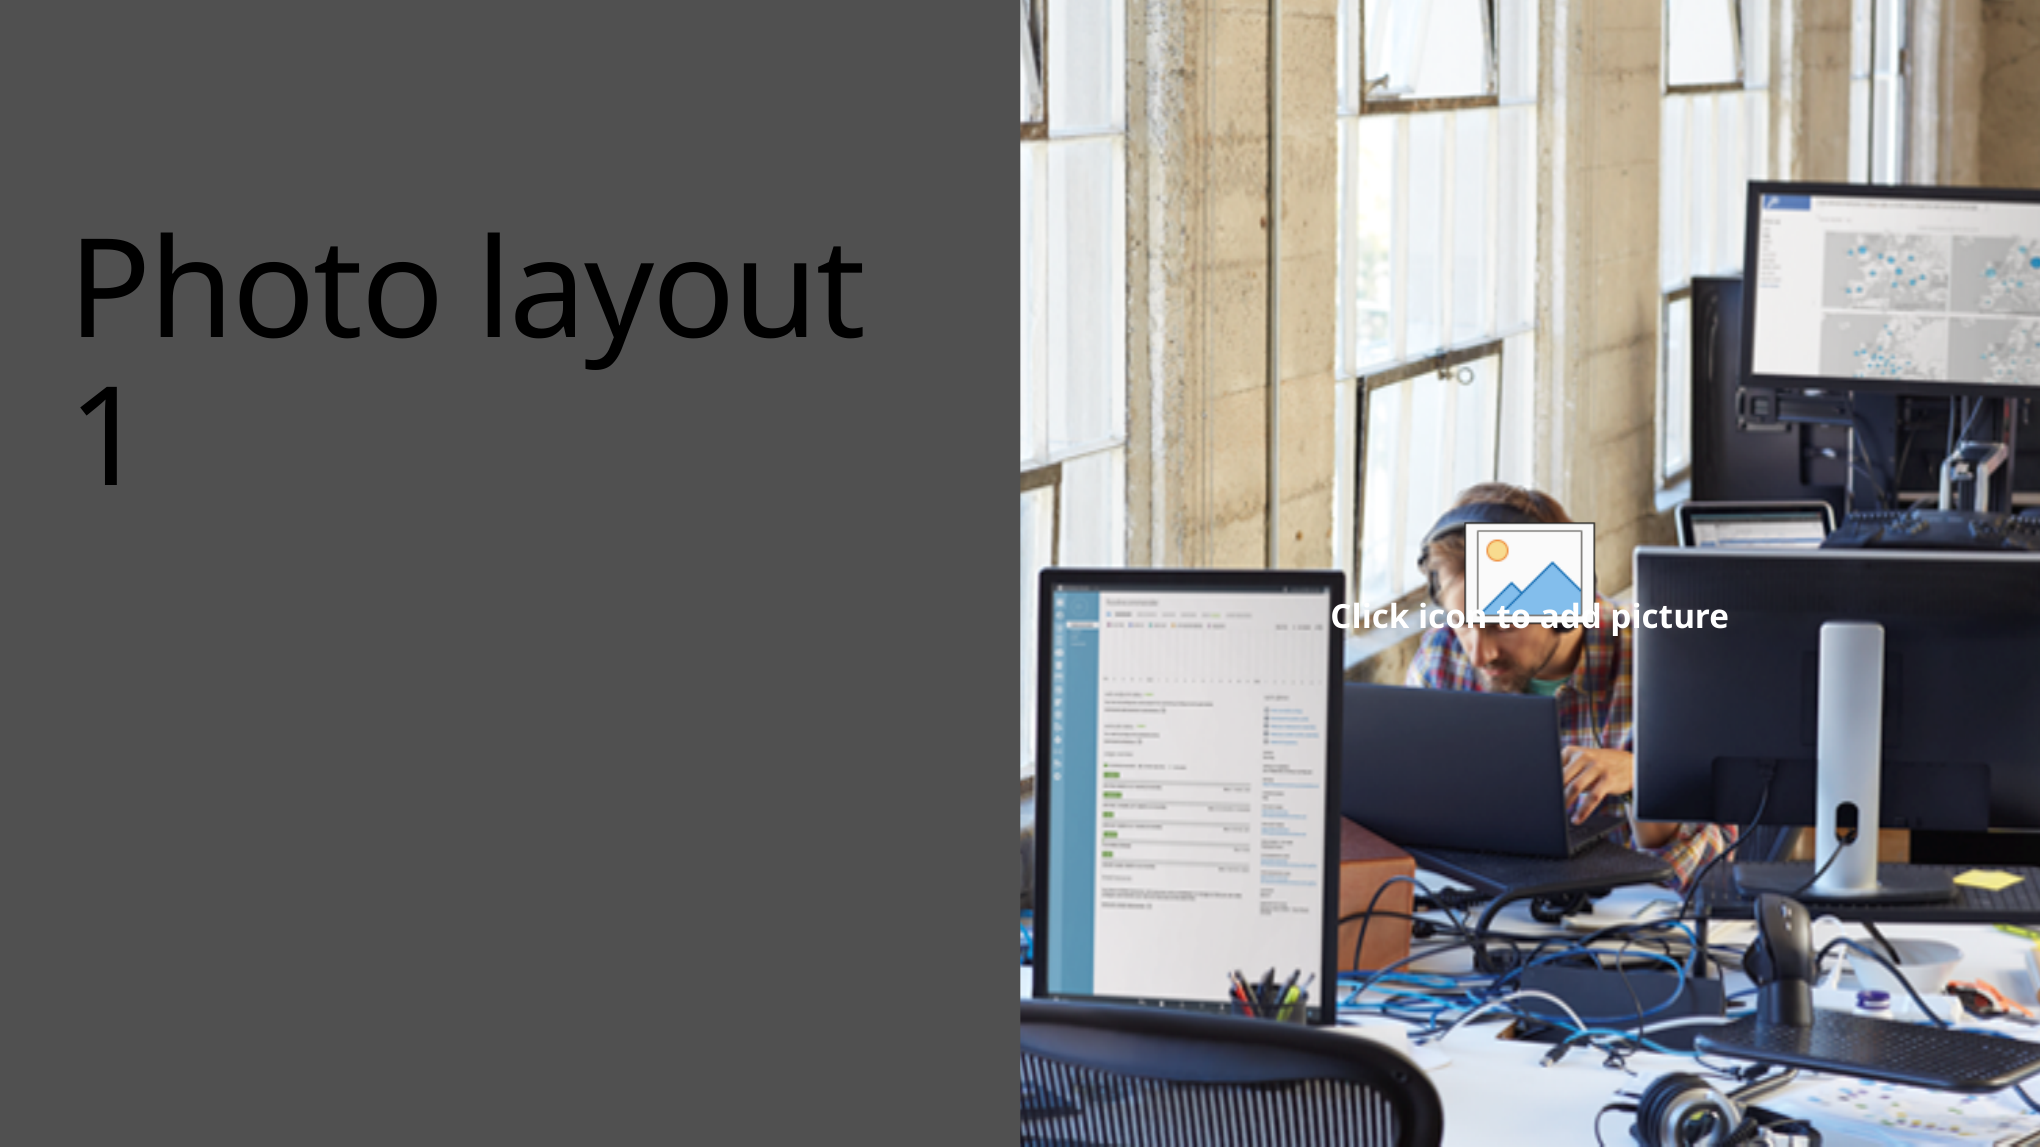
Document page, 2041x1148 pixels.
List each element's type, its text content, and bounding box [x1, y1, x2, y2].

picture [1019, 0, 2041, 1148]
title Photo layout 1 [45, 203, 946, 534]
